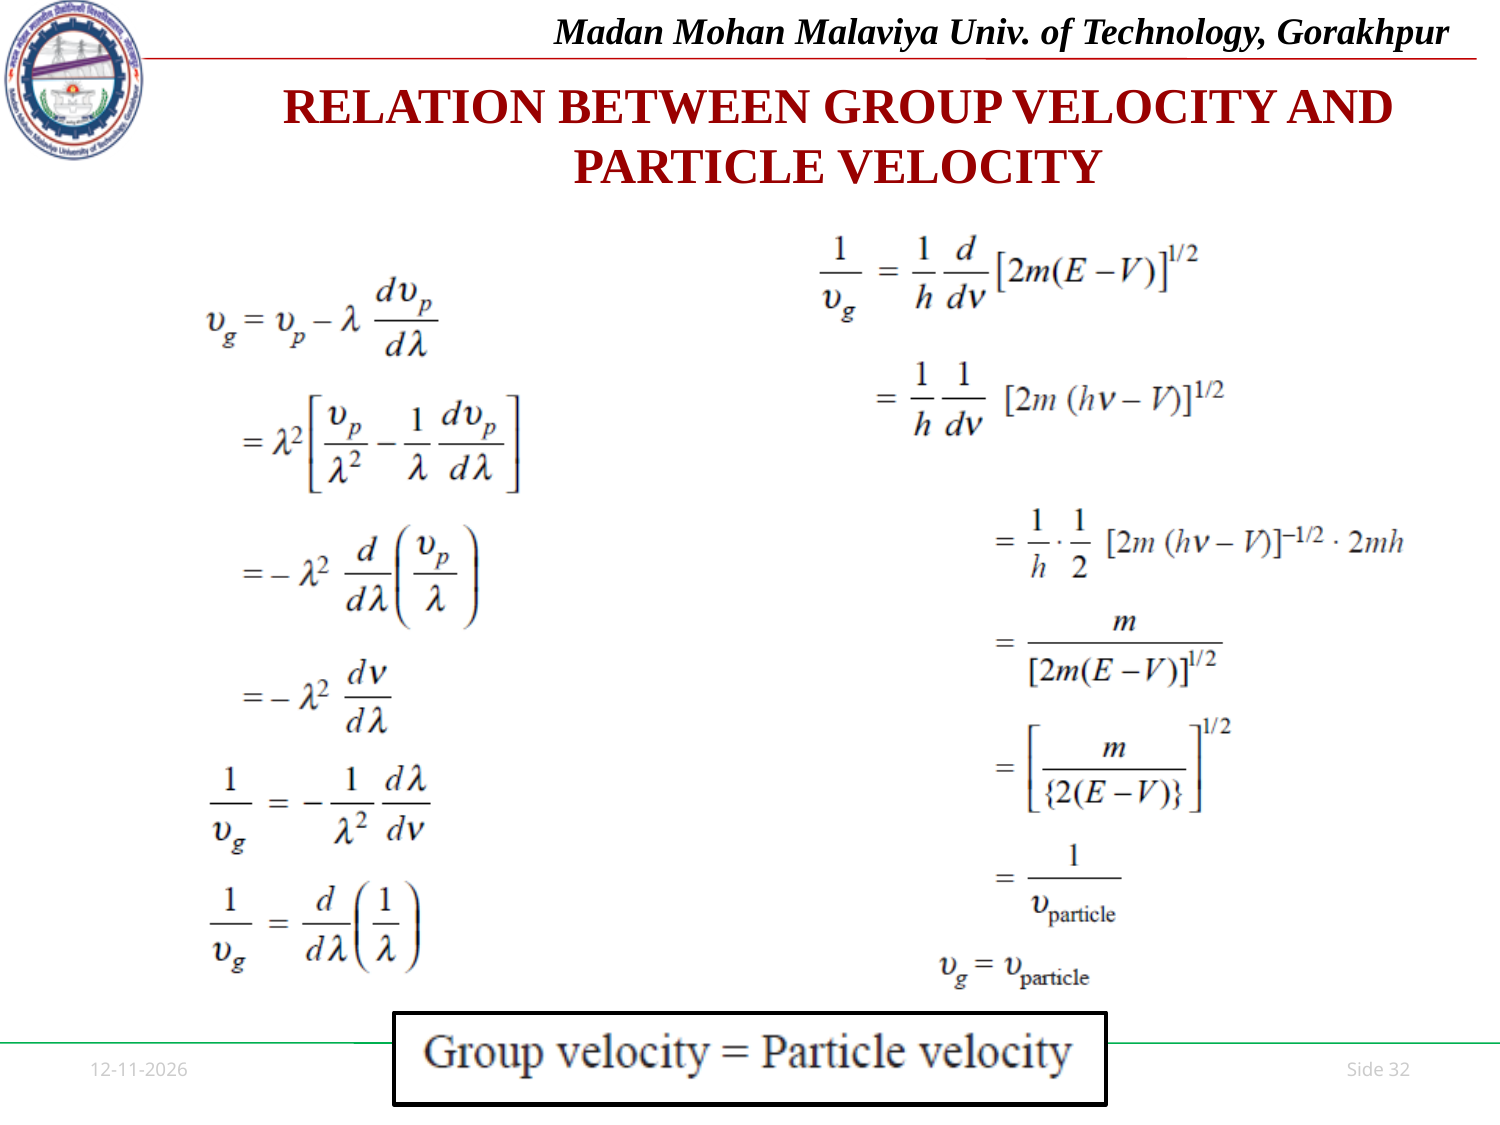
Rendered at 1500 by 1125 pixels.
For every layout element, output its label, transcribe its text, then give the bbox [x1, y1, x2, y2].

picture [773, 219, 1430, 1013]
picture [135, 266, 554, 990]
picture [395, 1014, 1105, 1103]
title RELATION BETWEEN GROUP VELOCITY AND PARTICLE VELOCITY [194, 66, 1483, 209]
picture [0, 0, 148, 166]
